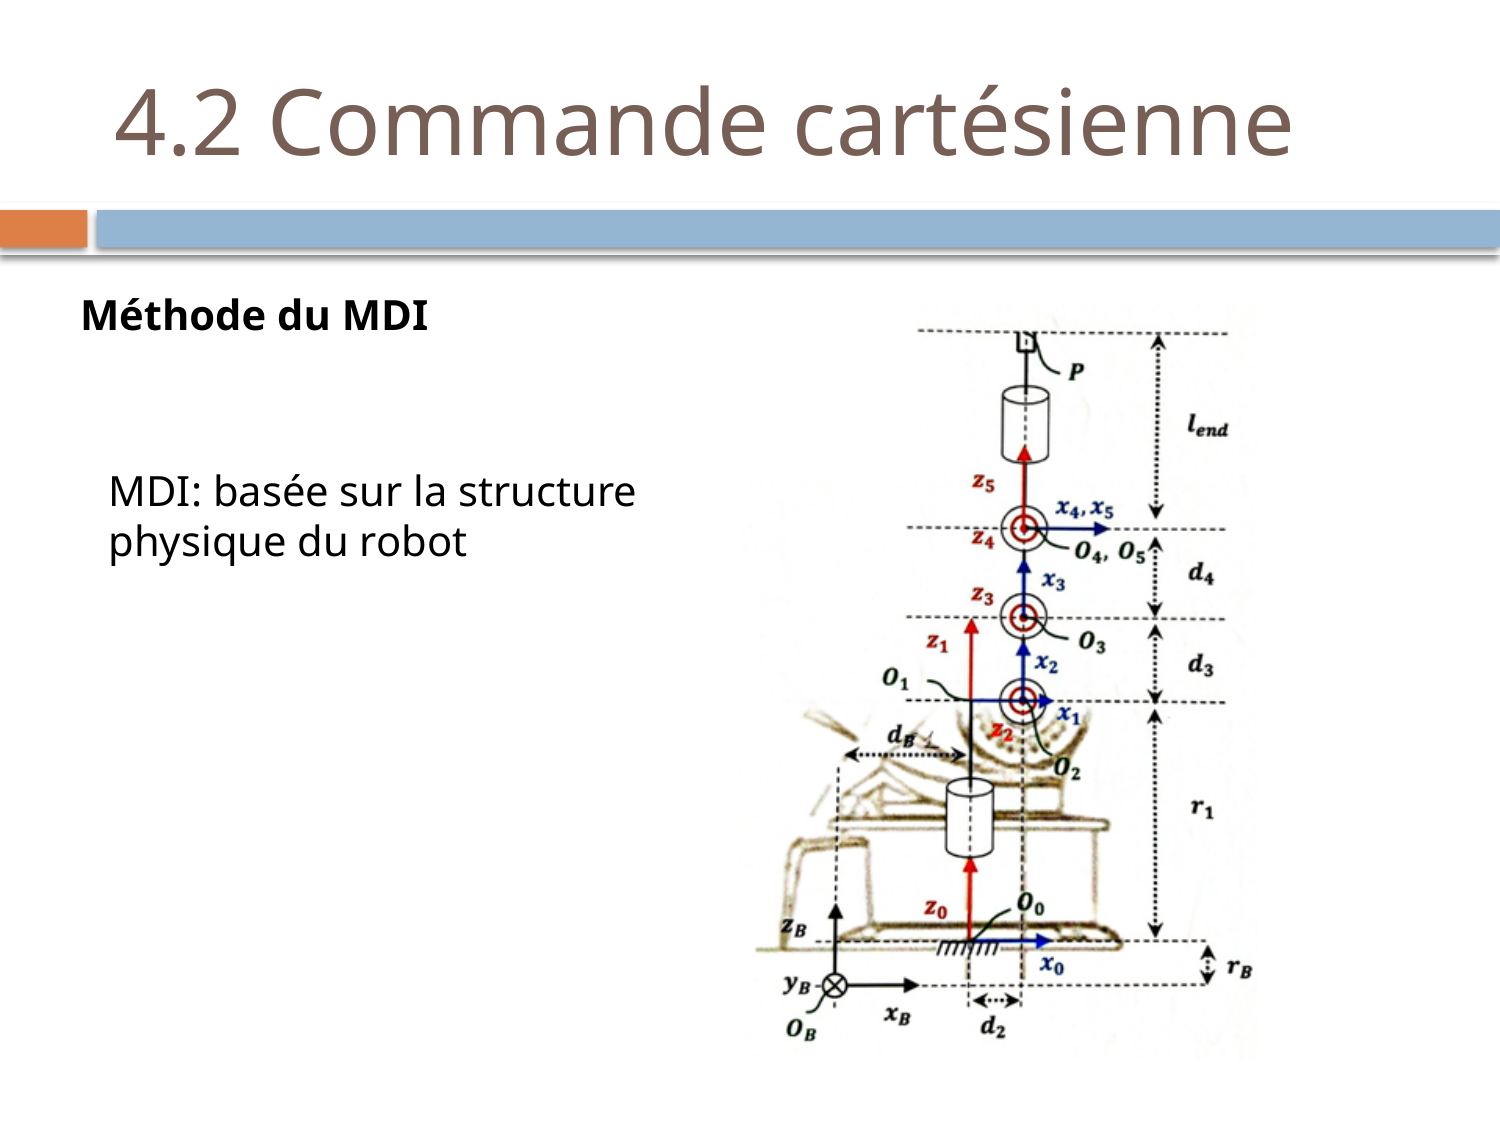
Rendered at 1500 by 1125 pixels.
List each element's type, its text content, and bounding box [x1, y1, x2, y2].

picture [737, 304, 1295, 1060]
title 4.2 Commande cartésienne [99, 37, 1438, 200]
text_box Méthode du MDI [65, 281, 444, 346]
text_box MDI: basée sur la structure physique du robot [93, 456, 732, 572]
